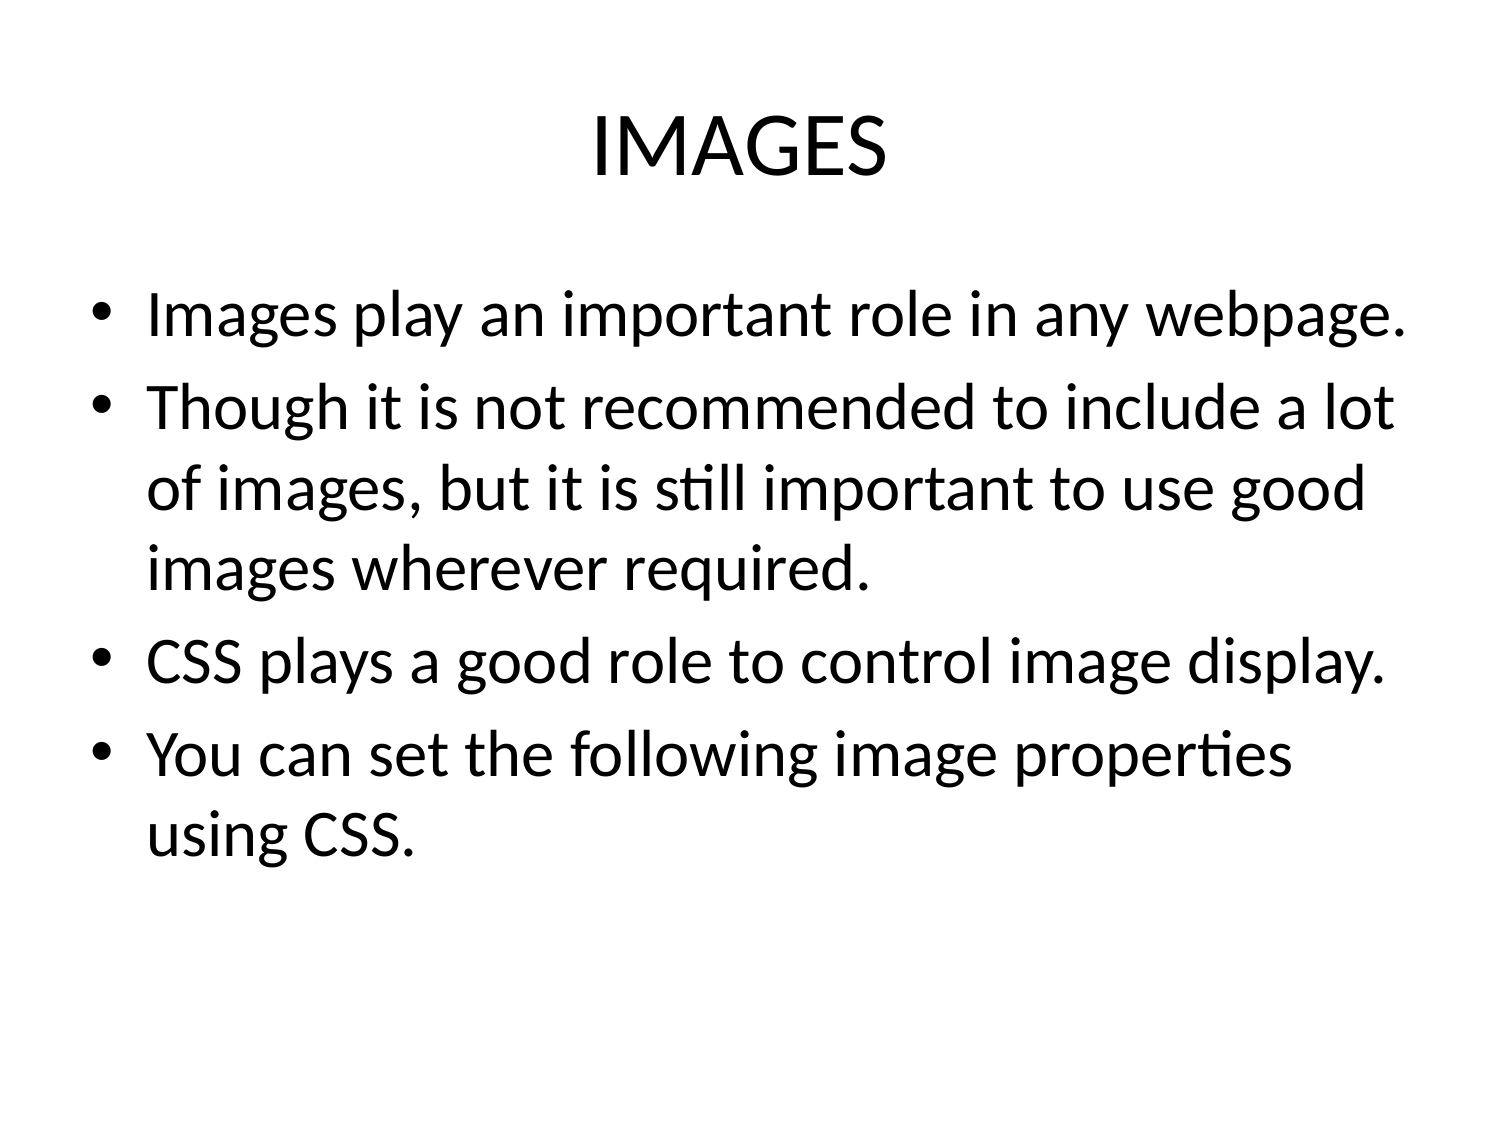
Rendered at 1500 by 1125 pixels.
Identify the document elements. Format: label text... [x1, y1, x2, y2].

title IMAGES [75, 45, 1425, 233]
list Images play an important role in any webpage. Though it is not recommended to include a lot of images, but it is still important to use good images wherever required. CSS plays a good role to control image display. You can set the following image properties using CSS. [75, 262, 1425, 1005]
